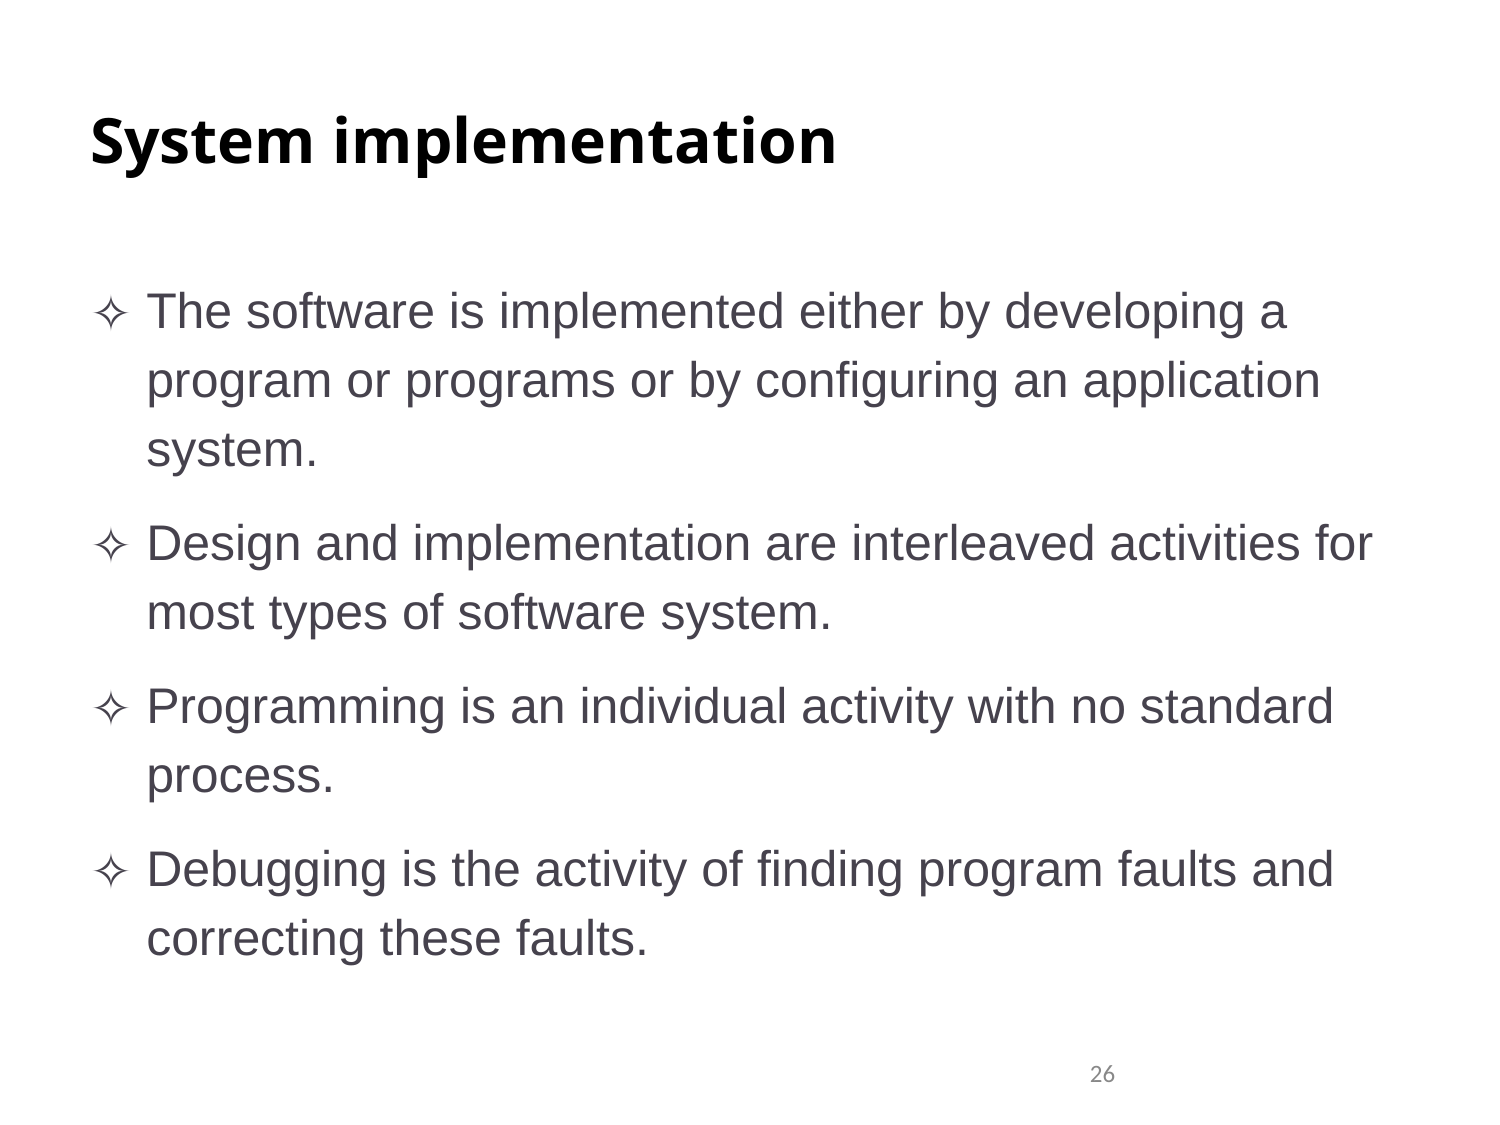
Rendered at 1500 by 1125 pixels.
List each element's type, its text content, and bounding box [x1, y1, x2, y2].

list The software is implemented either by developing a program or programs or by configuring an application system. Design and implementation are interleaved activities for most types of software system. Programming is an individual activity with no standard process. Debugging is the activity of finding program faults and correcting these faults. [75, 262, 1425, 1005]
slide_number ‹#› [1074, 1042, 1425, 1103]
title System implementation [75, 45, 1272, 233]
